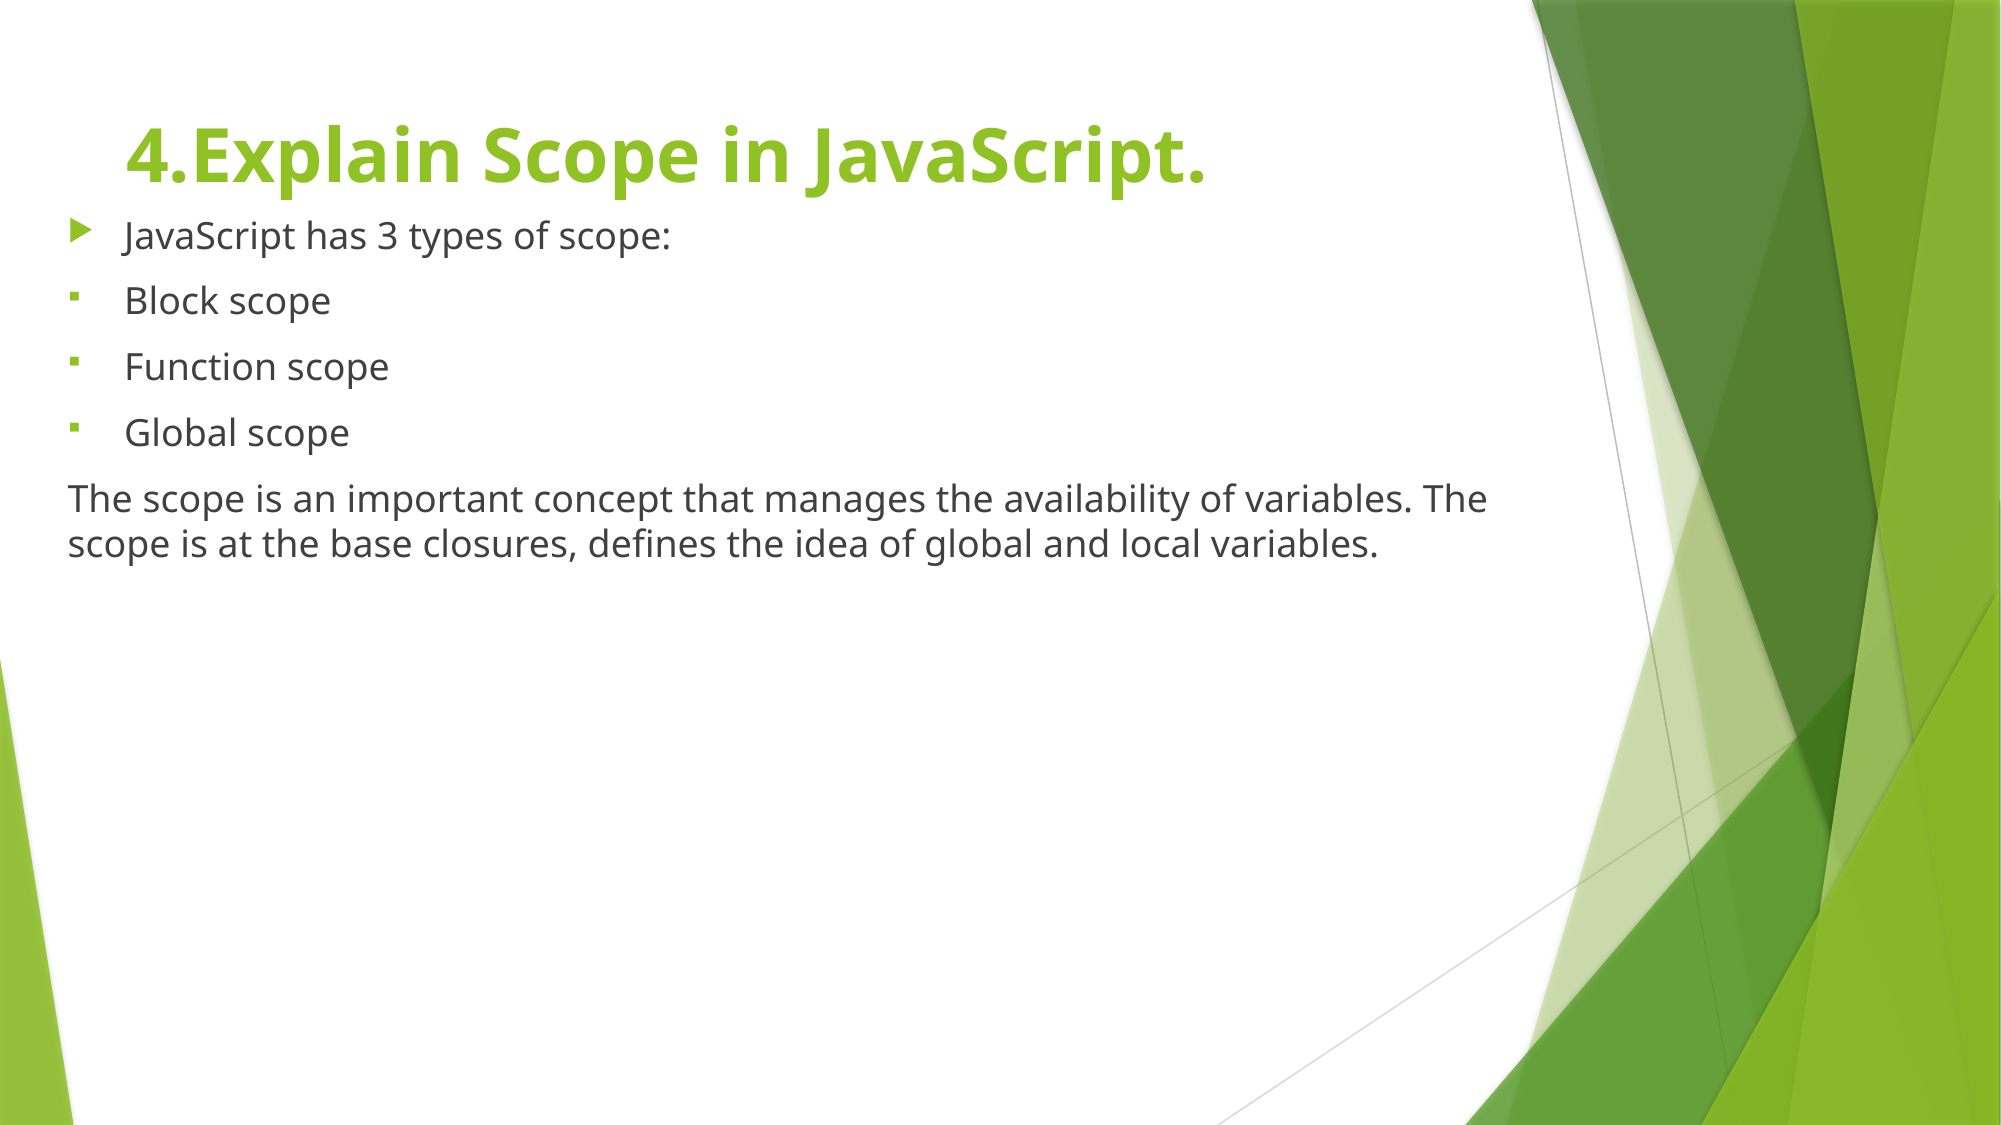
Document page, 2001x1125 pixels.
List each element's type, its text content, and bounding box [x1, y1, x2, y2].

title 4.Explain Scope in JavaScript. [111, 99, 1522, 204]
list JavaScript has 3 types of scope: Block scope Function scope Global scope The scope is an important concept that manages the availability of variables. The scope is at the base closures, defines the idea of global and local variables. [52, 204, 1591, 991]
